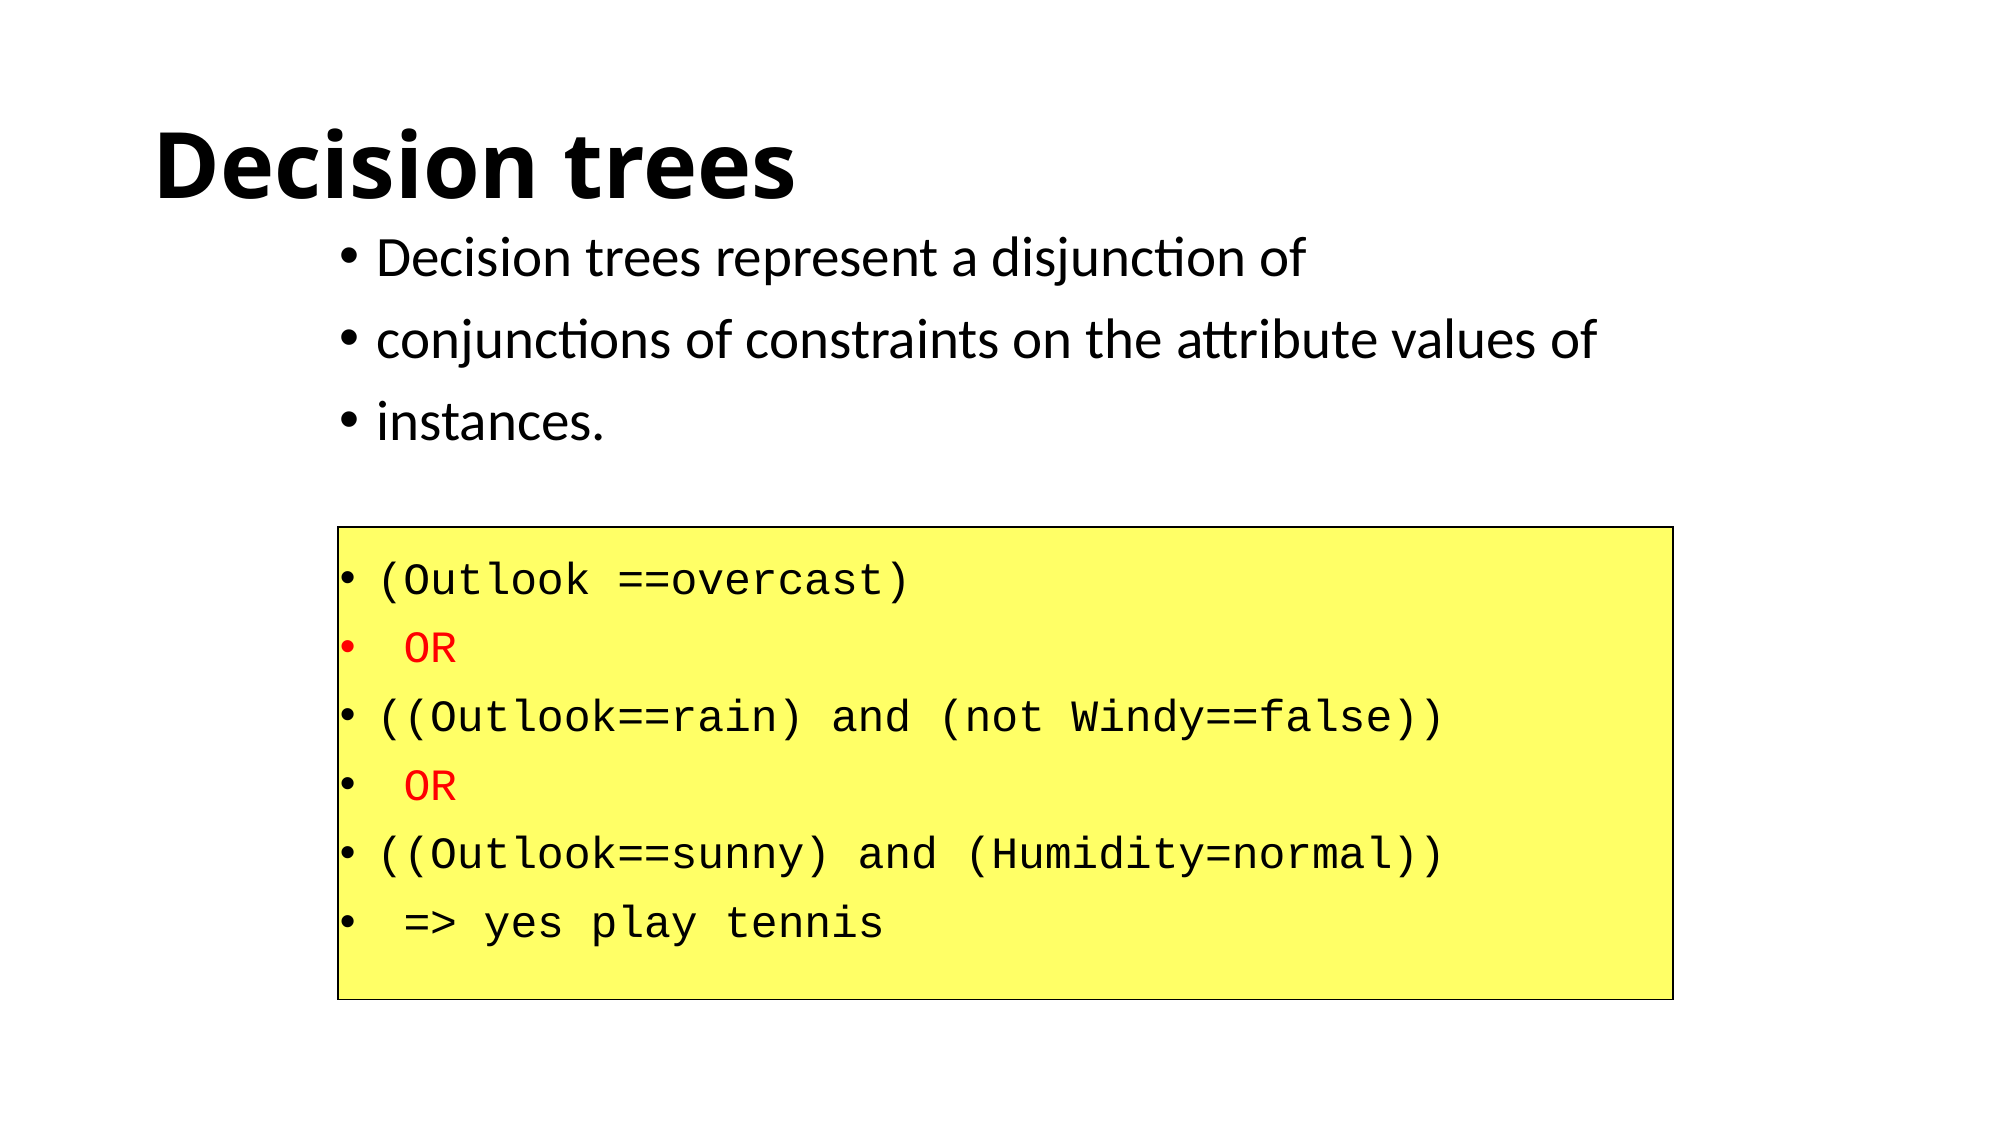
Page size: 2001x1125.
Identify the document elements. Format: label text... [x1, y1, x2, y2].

text_box [338, 963, 1674, 1000]
title Decision trees [137, 59, 1863, 278]
list Decision trees represent a disjunction of conjunctions of constraints on the attribute values of instances. (Outlook ==overcast) OR ((Outlook==rain) and (not Windy==false)) OR ((Outlook==sunny) and (Humidity=normal)) => yes play tennis [324, 220, 1675, 963]
